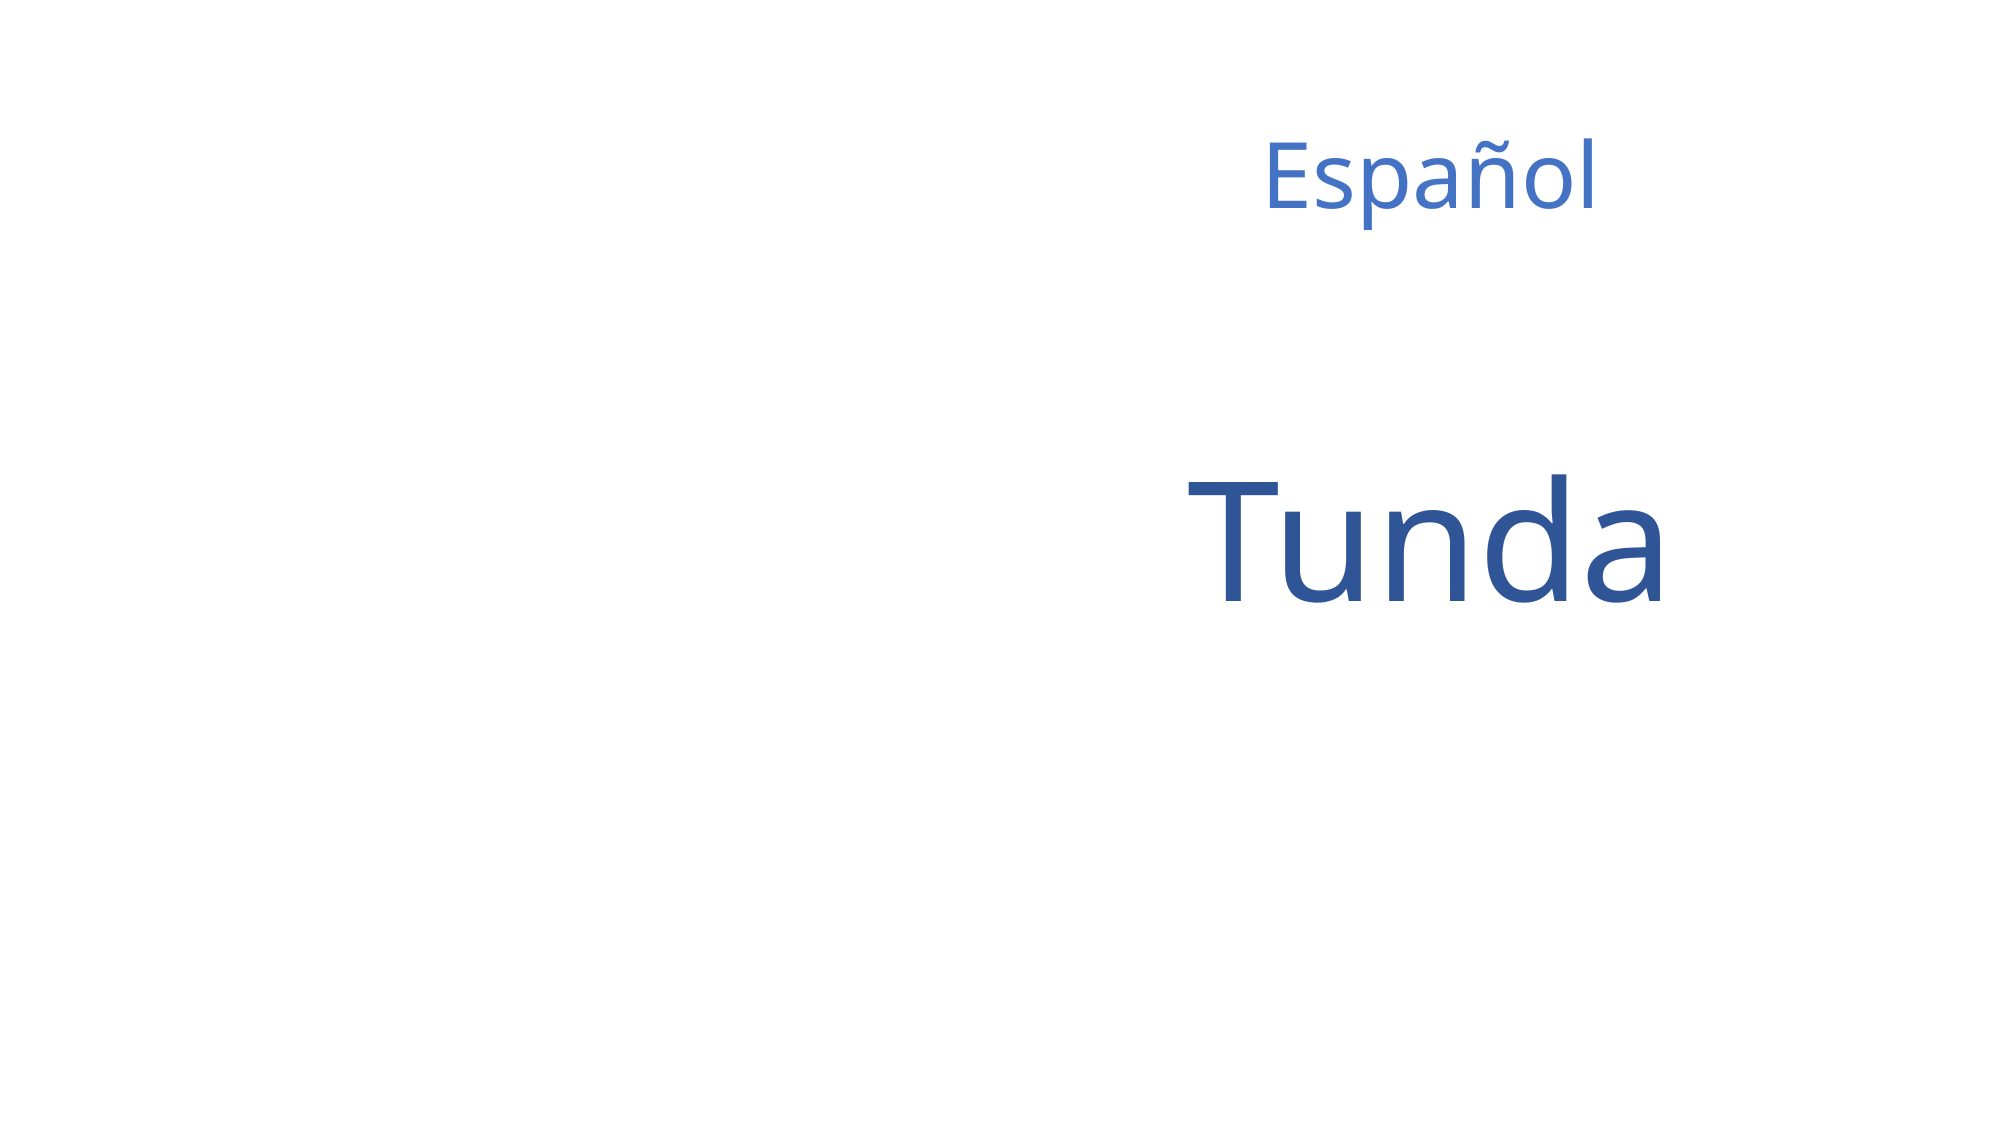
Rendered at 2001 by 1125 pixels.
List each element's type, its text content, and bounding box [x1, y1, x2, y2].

text_box Tunda [999, 449, 1863, 746]
text_box Español [1196, 70, 1666, 288]
